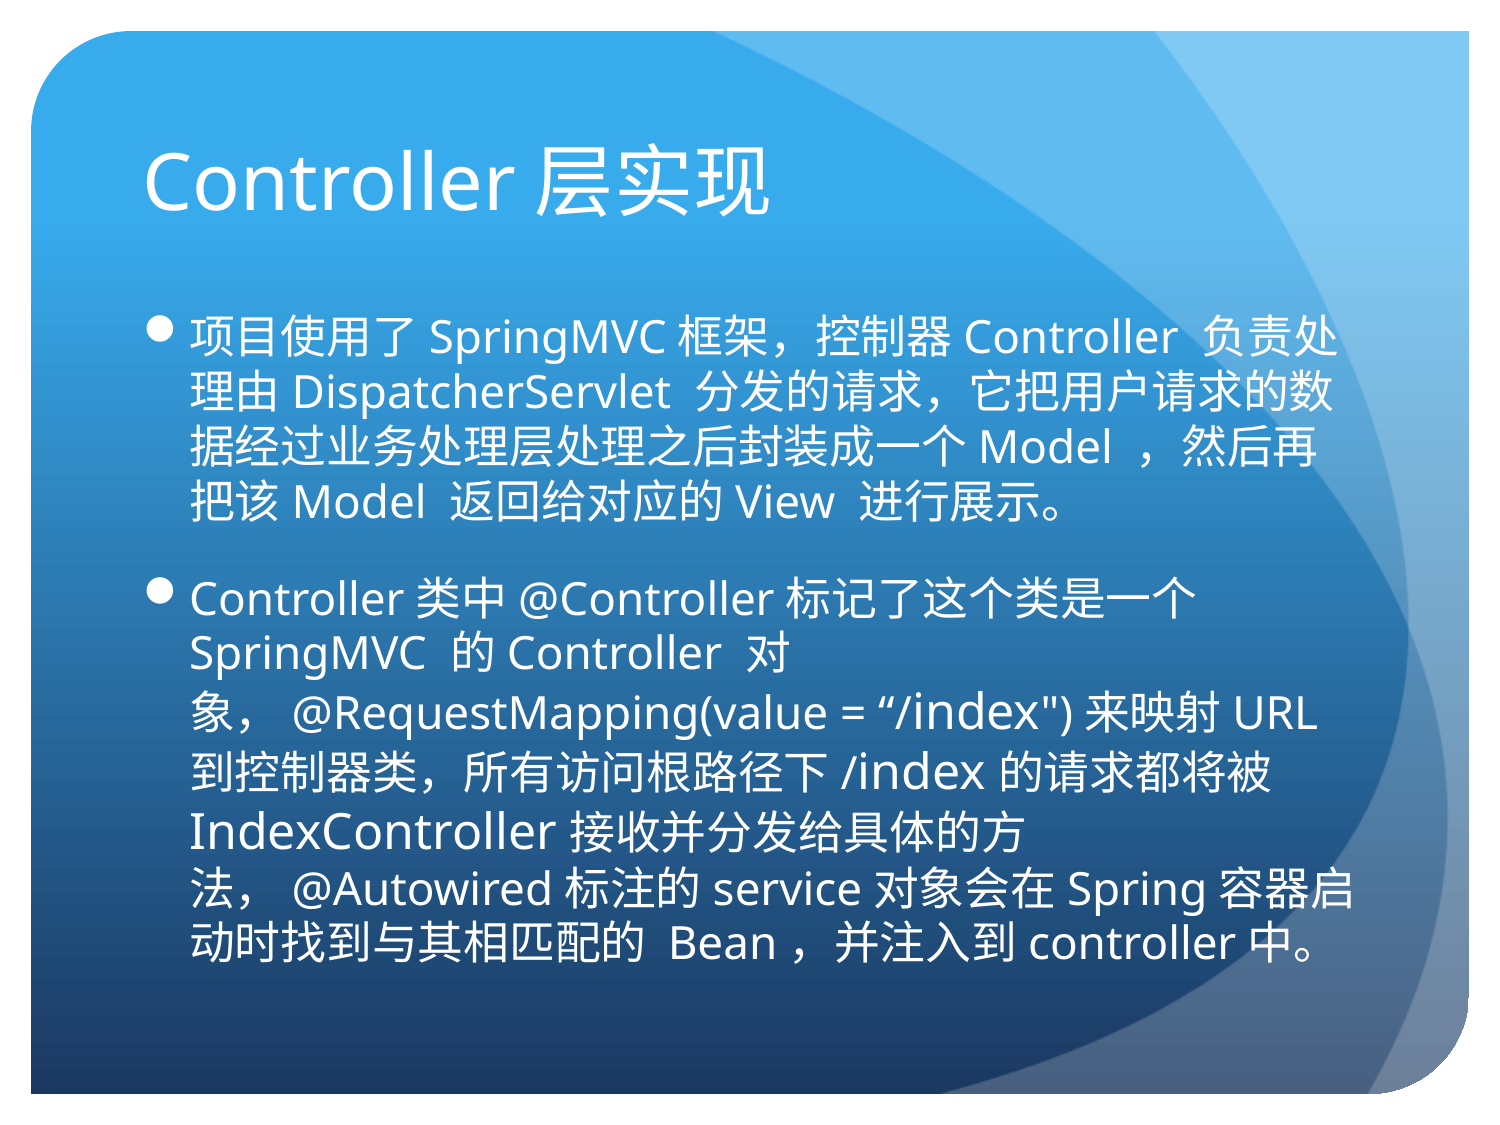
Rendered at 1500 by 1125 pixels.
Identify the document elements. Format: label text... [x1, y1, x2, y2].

picture [24, 30, 1473, 1094]
list 项目使用了SpringMVC框架，控制器Controller 负责处理由DispatcherServlet 分发的请求，它把用户请求的数据经过业务处理层处理之后封装成一个Model ，然后再把该Model 返回给对应的View 进行展示。 Controller类中@Controller标记了这个类是一个SpringMVC 的Controller 对象，@RequestMapping(value = “/index")来映射URL到控制器类，所有访问根路径下/index的请求都将被IndexController接收并分发给具体的方法，@Autowired标注的service对象会在Spring容器启动时找到与其相匹配的 Bean，并注入到controller中。 [127, 299, 1372, 991]
title Controller层实现 [127, 62, 1372, 234]
